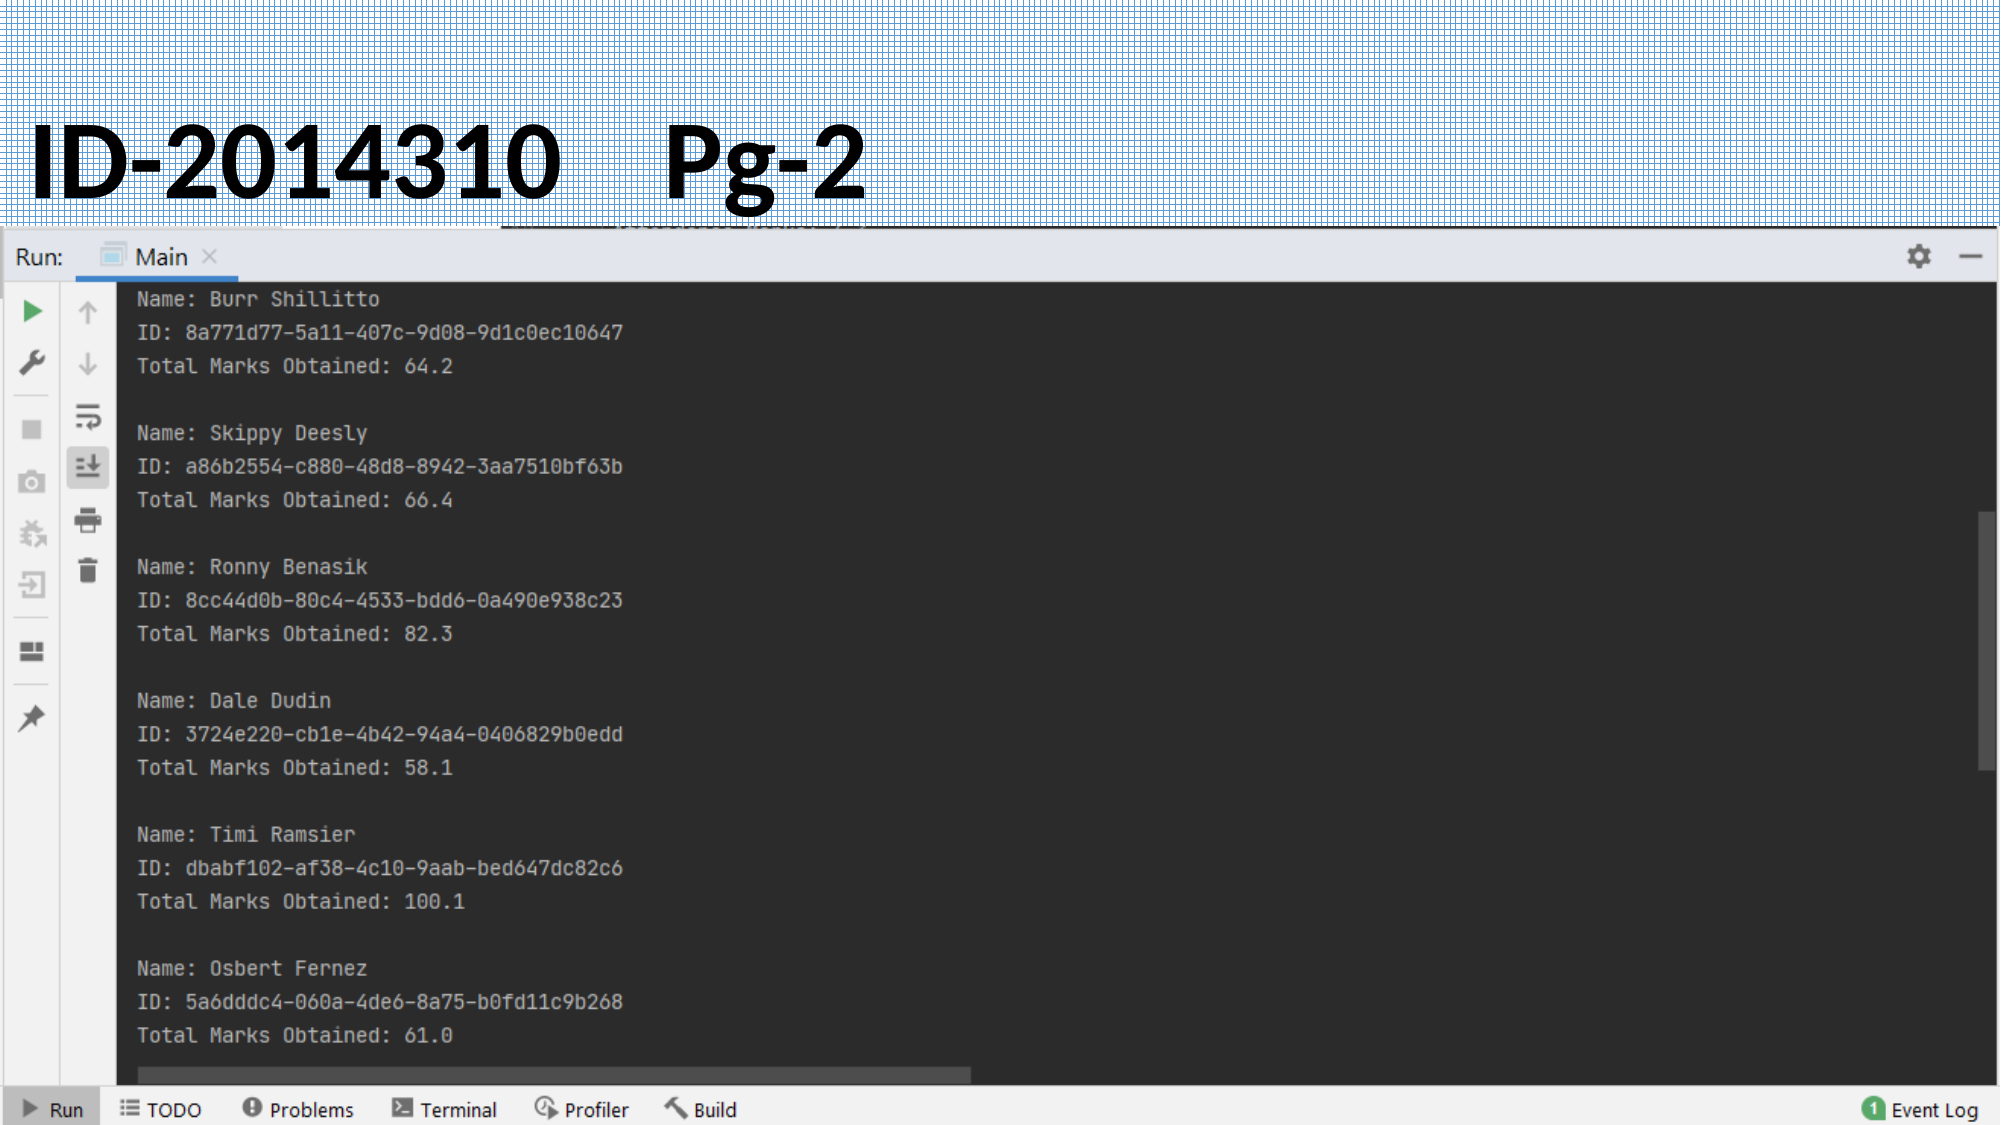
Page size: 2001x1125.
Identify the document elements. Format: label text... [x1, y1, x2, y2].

picture [0, 226, 2000, 1125]
text_box ID-2014310 Pg-2 [13, 79, 885, 226]
